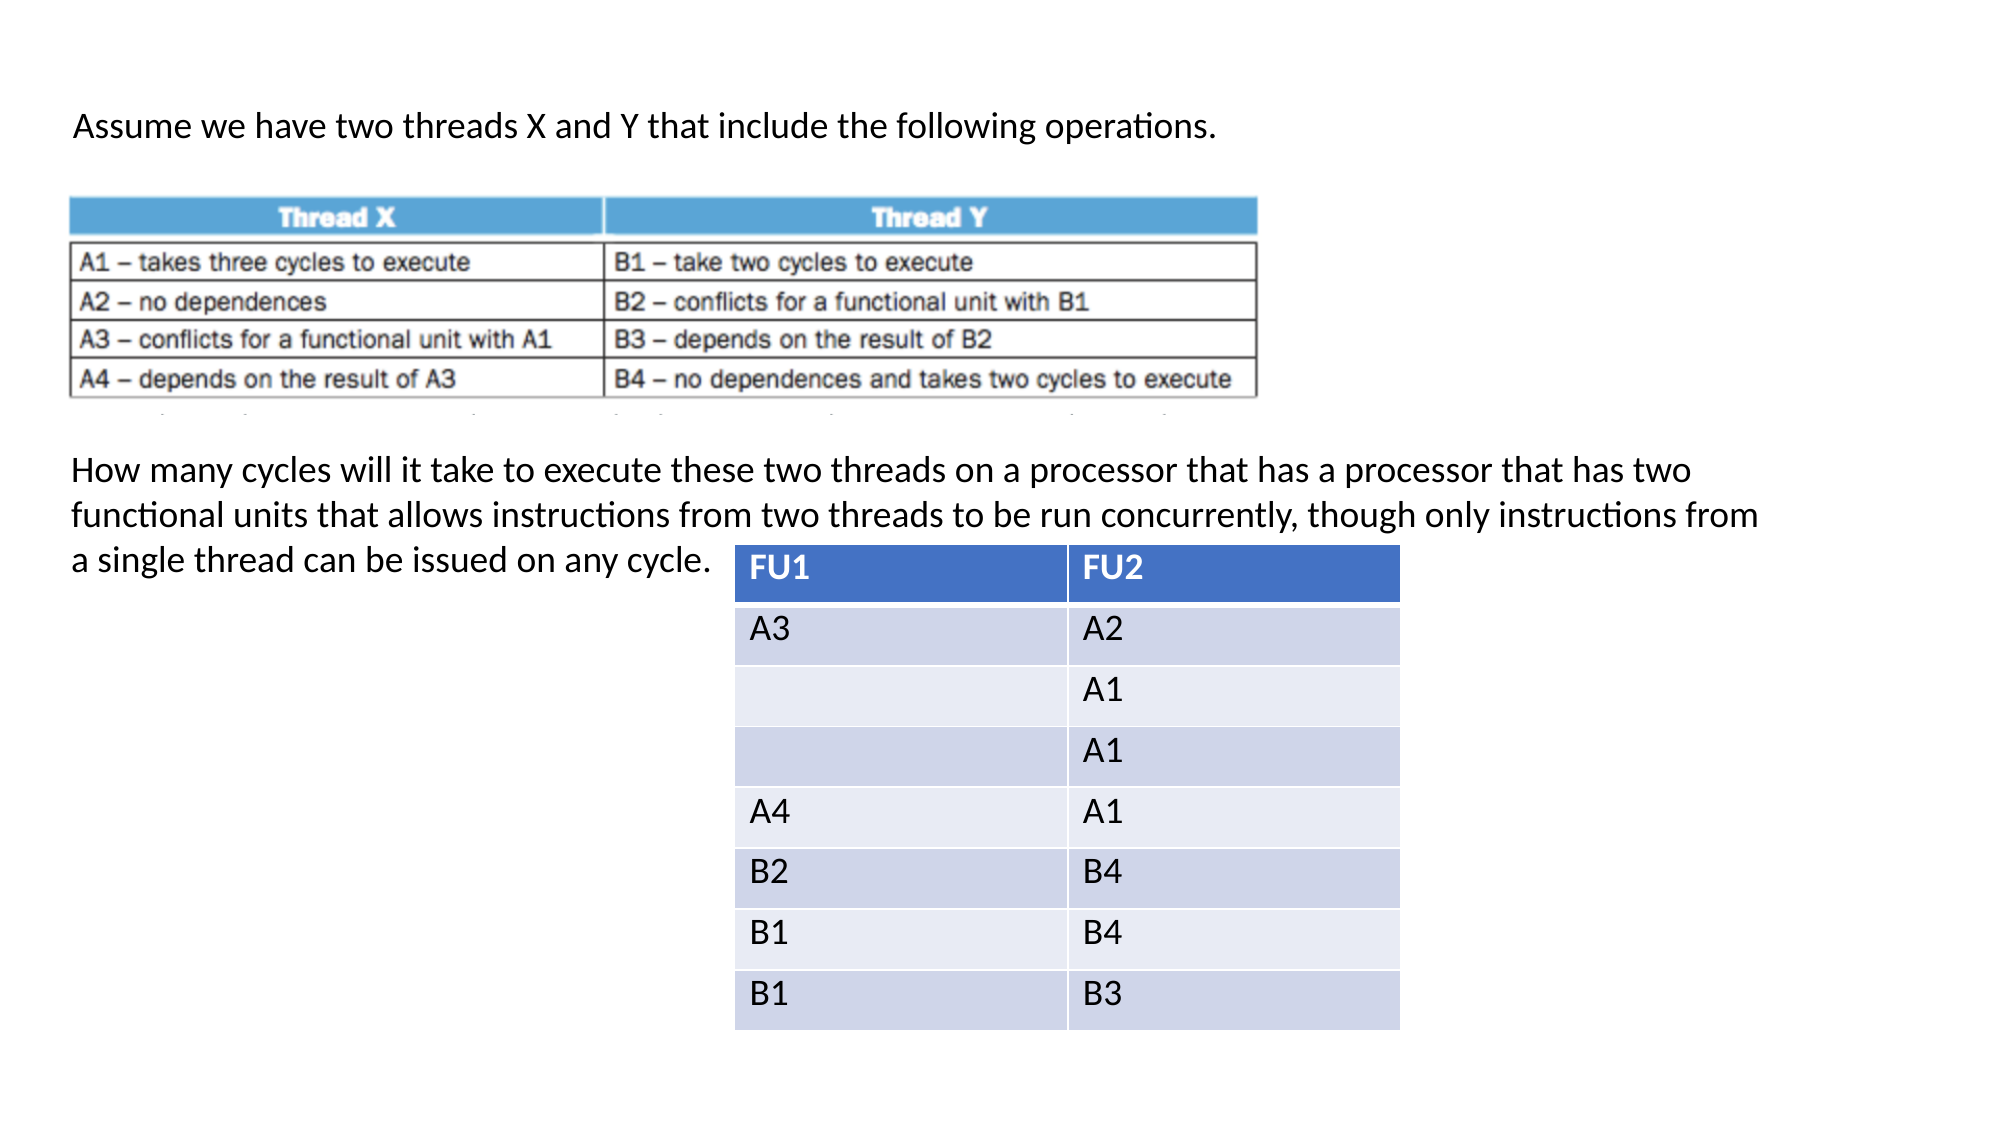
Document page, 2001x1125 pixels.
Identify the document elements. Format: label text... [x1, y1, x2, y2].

picture [56, 177, 1294, 415]
table_cell A1 [1069, 788, 1400, 847]
table_header FU2 [1069, 545, 1400, 602]
table_cell B4 [1069, 910, 1400, 969]
table_cell B2 [735, 849, 1067, 908]
table_cell A3 [735, 608, 1067, 665]
table_cell B3 [1069, 971, 1400, 1030]
table_cell [735, 667, 1067, 726]
table_header FU1 [735, 545, 1067, 602]
table_cell B4 [1069, 849, 1400, 908]
table_cell B1 [735, 910, 1067, 969]
table_cell A2 [1069, 608, 1400, 665]
table_cell A1 [1069, 667, 1400, 726]
table_cell [735, 727, 1067, 786]
table_cell A4 [735, 788, 1067, 847]
text_box Assume we have two threads X and Y that include the following operations. [58, 93, 1234, 154]
text_box How many cycles will it take to execute these two threads on a processor that has a processor that has two functional units that allows instructions from two threads to be run concurrently, though only instructions from a single thread can be issued on any cycle. [56, 437, 1785, 588]
table_cell B1 [735, 971, 1067, 1030]
table_cell A1 [1069, 727, 1400, 786]
